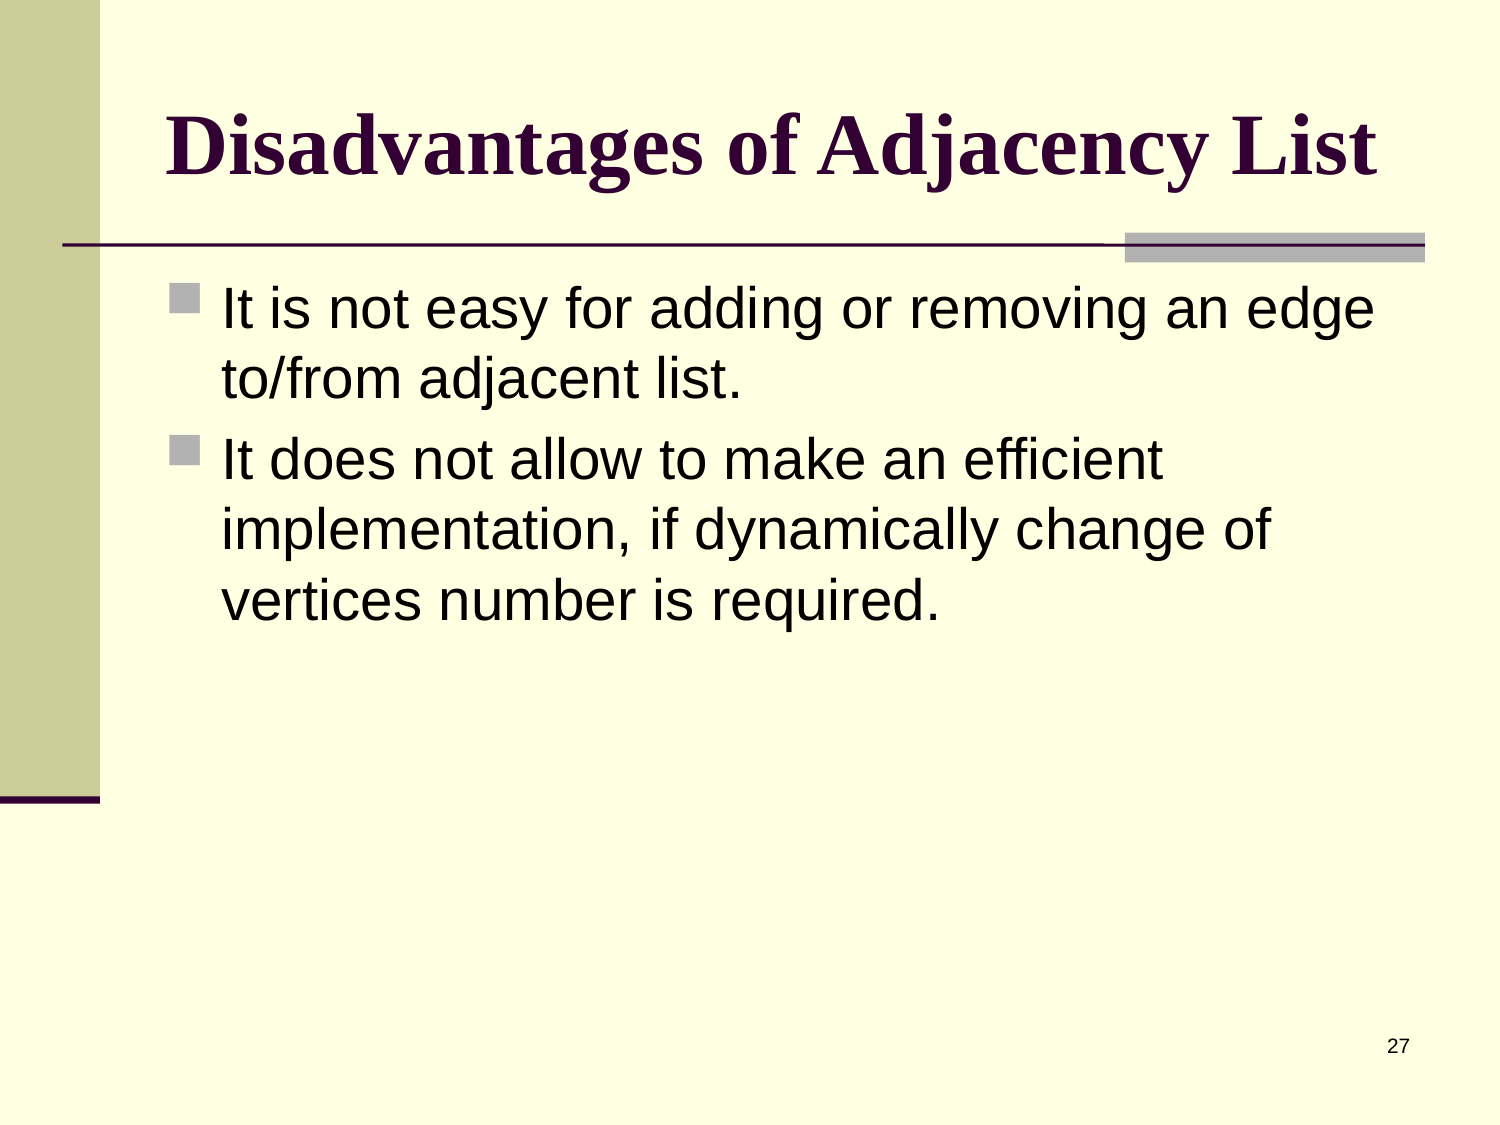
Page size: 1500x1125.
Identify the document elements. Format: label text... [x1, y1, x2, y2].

slide_number 27 [1112, 1025, 1425, 1100]
list It is not easy for adding or removing an edge to/from adjacent list. It does not allow to make an efficient implementation, if dynamically change of vertices number is required. [150, 262, 1425, 1006]
title Disadvantages of Adjacency List [150, 45, 1425, 234]
